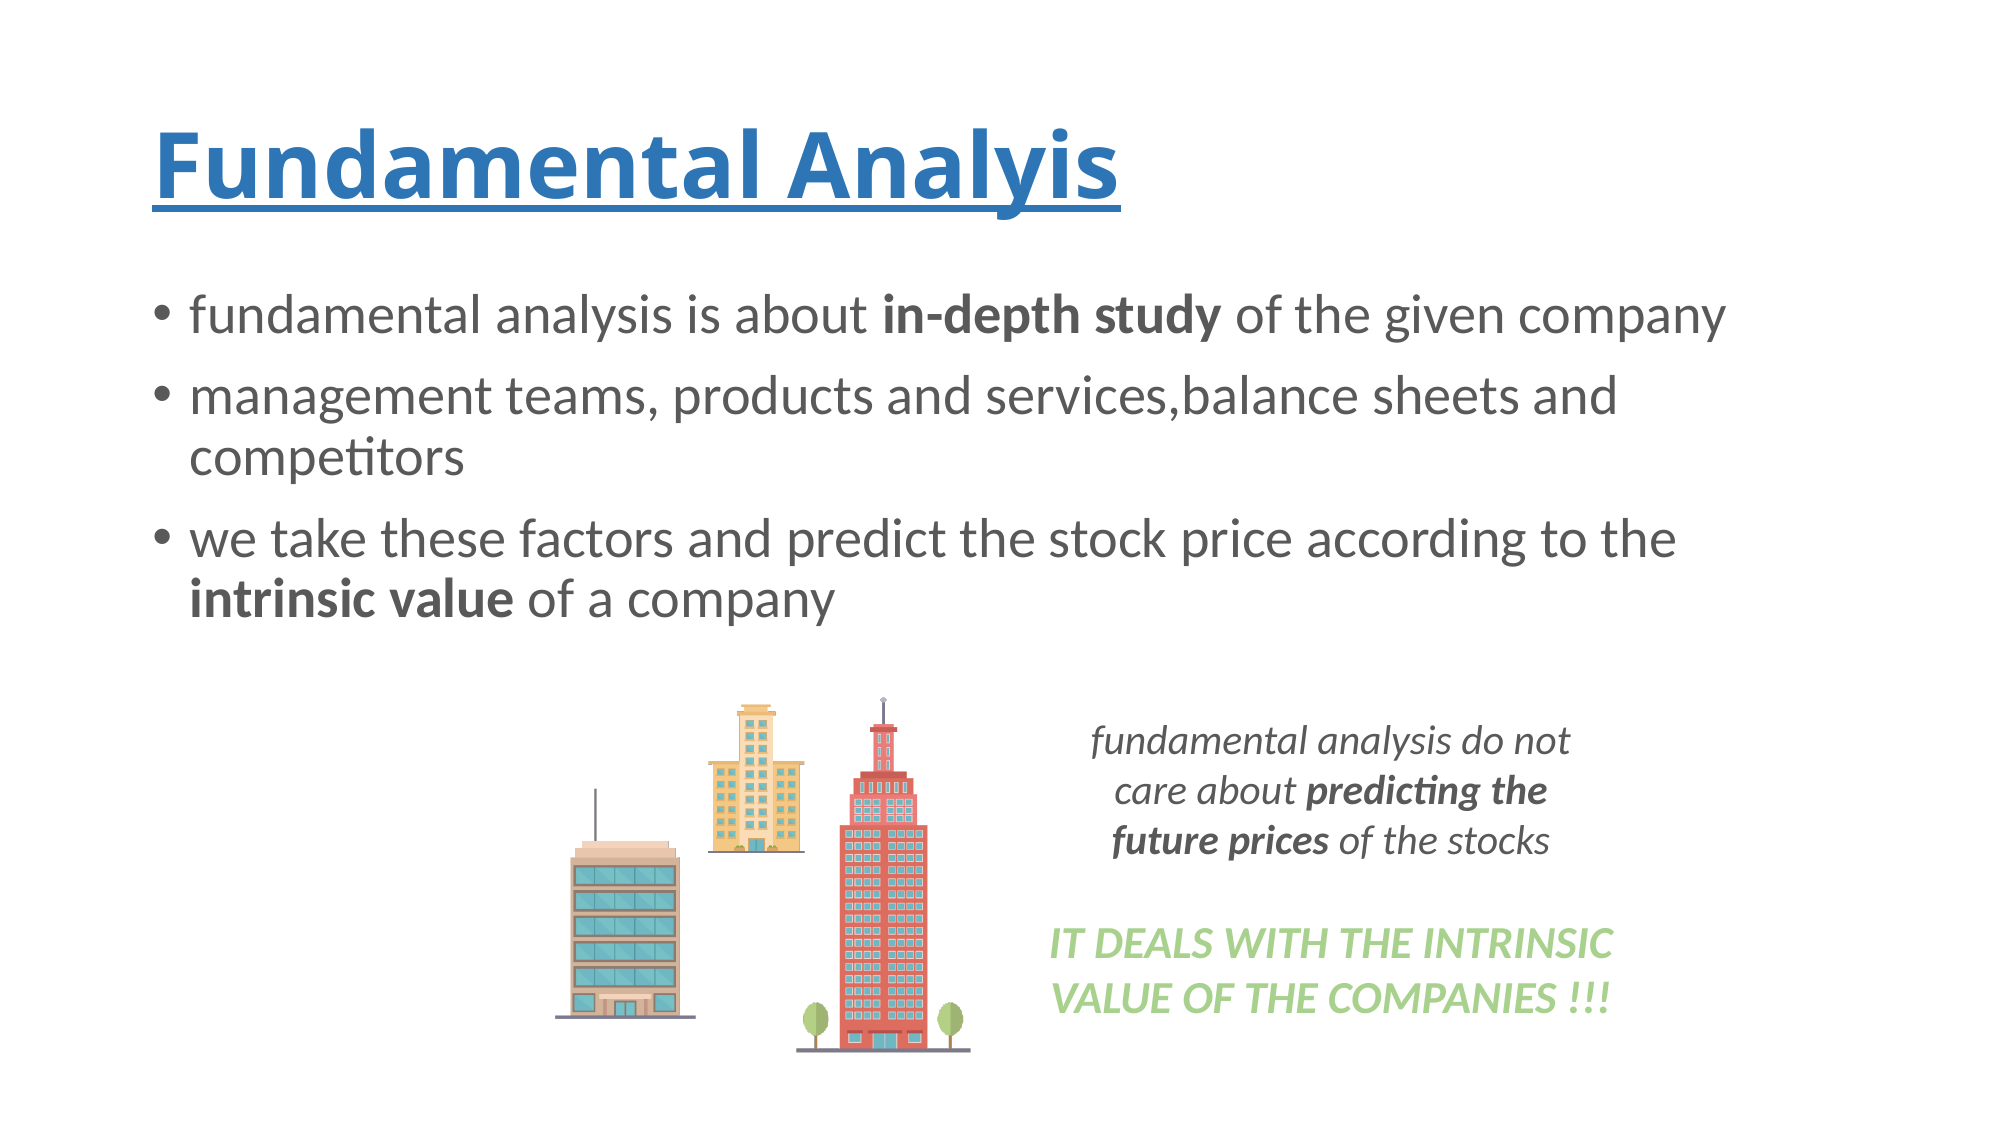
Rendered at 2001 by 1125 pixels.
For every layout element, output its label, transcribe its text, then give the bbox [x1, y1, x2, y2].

title Fundamental Analyis [137, 59, 1863, 278]
picture [700, 692, 981, 1061]
list fundamental analysis is about in-depth study of the given company management teams, products and services,balance sheets and competitors we take these factors and predict the stock price according to the intrinsic value of a company [137, 278, 1863, 992]
text_box fundamental analysis do not care about predicting the future prices of the stocks IT DEALS WITH THE INTRINSIC VALUE OF THE COMPANIES !!! [1034, 705, 1628, 1031]
picture [551, 785, 697, 1022]
